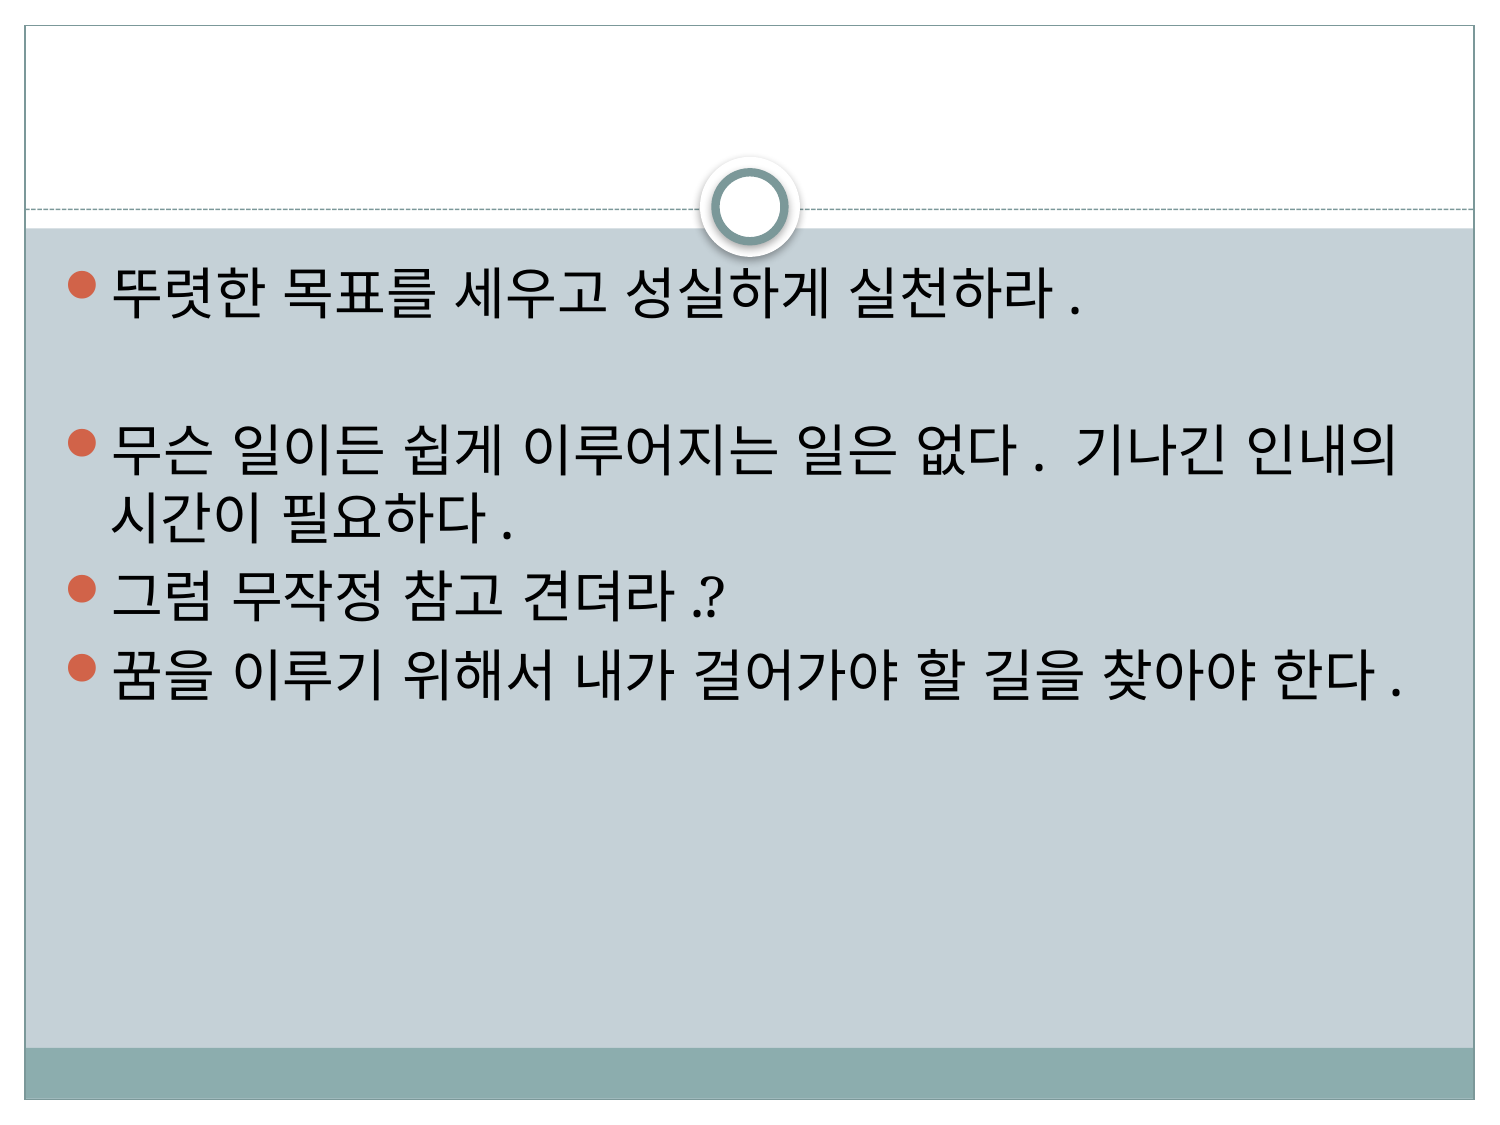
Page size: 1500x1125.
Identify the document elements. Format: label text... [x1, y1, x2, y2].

list 뚜렷한 목표를 세우고 성실하게 실천하라. 무슨 일이든 쉽게 이루어지는 일은 없다. 기나긴 인내의 시간이 필요하다. 그럼 무작정 참고 견뎌라.? 꿈을 이루기 위해서 내가 걸어가야 할 길을 찾아야 한다. [49, 250, 1445, 1001]
